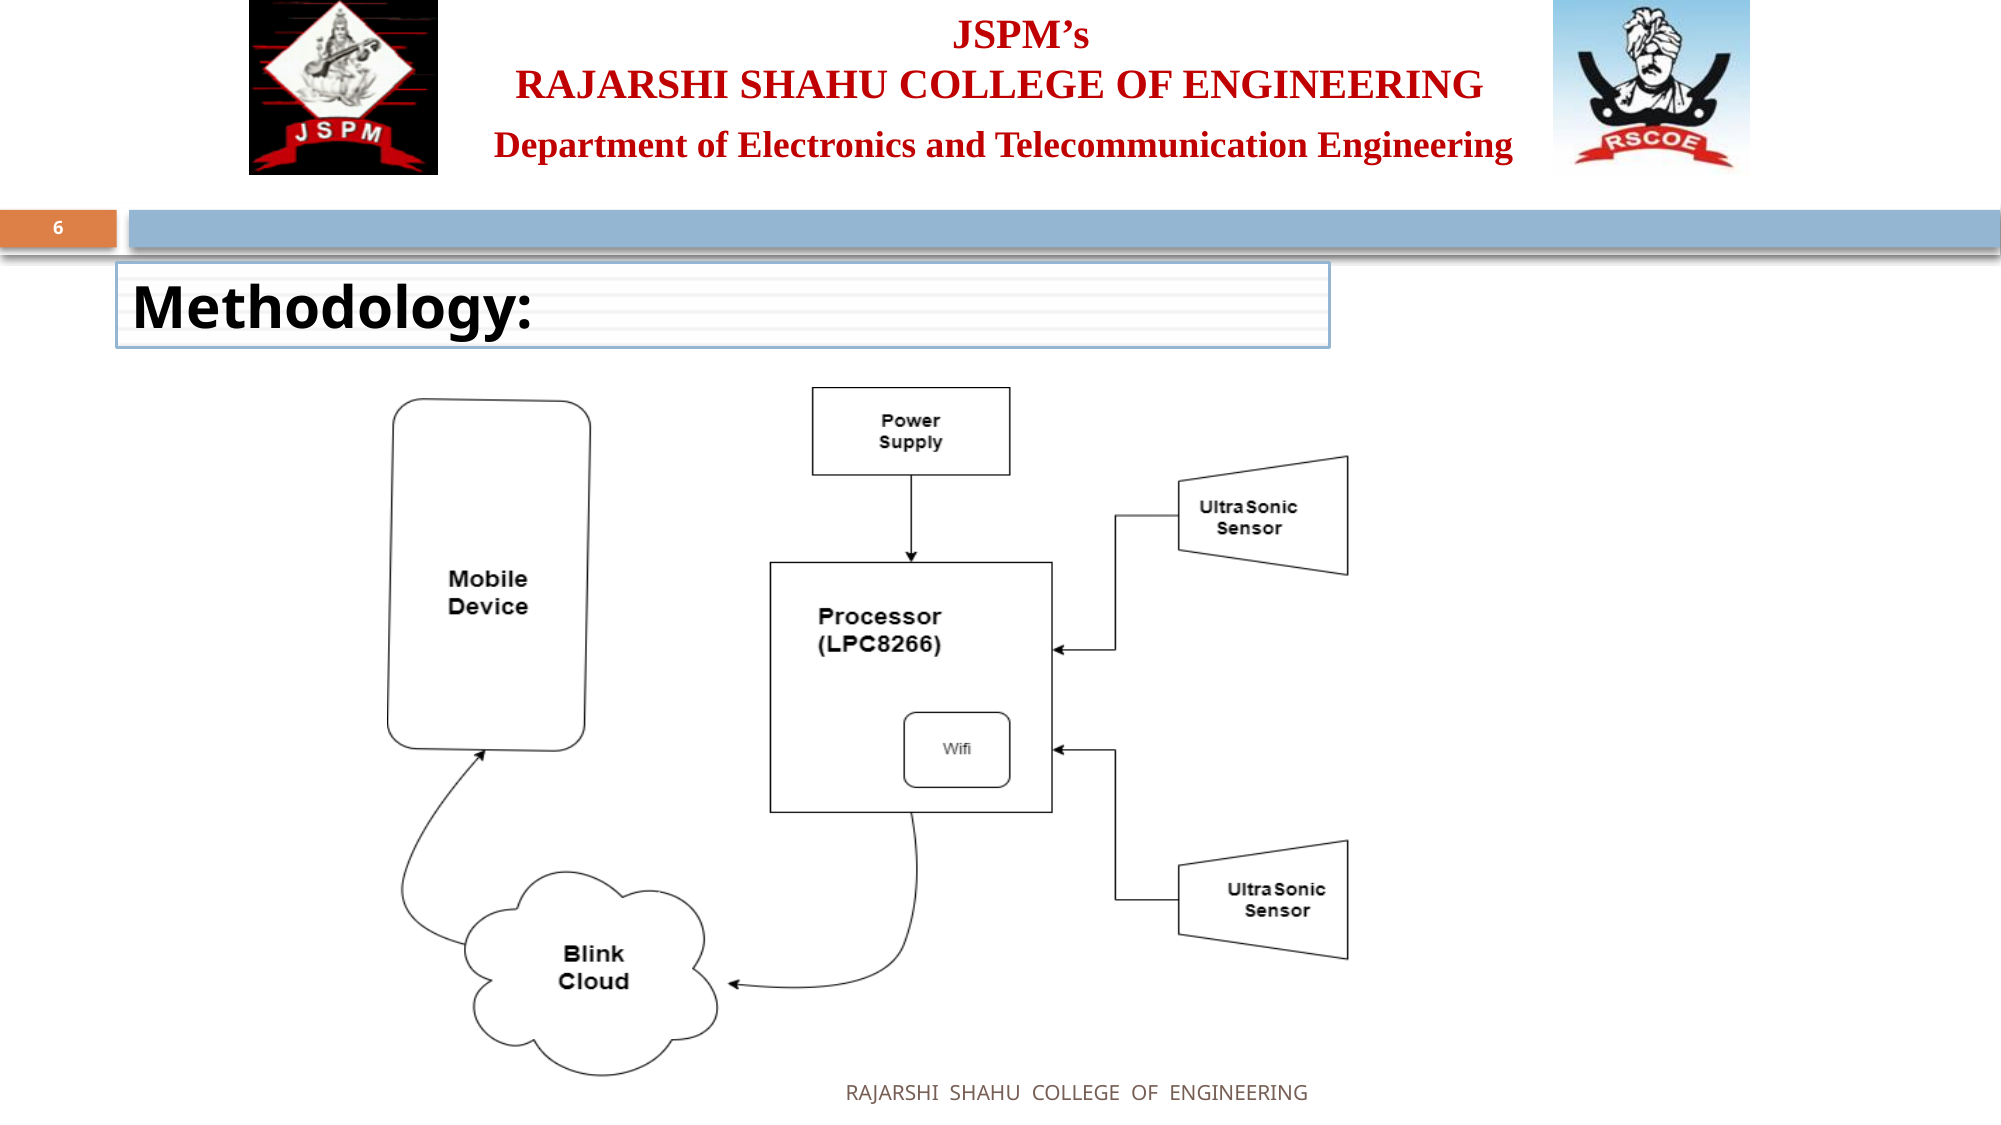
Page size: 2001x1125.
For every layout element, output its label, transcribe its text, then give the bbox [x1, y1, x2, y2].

footer RAJARSHI SHAHU COLLEGE OF ENGINEERING [137, 1062, 1324, 1123]
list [387, 387, 1351, 1088]
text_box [249, 0, 1751, 178]
text_box Methodology: [115, 261, 1331, 349]
slide_number 6 [0, 208, 117, 249]
